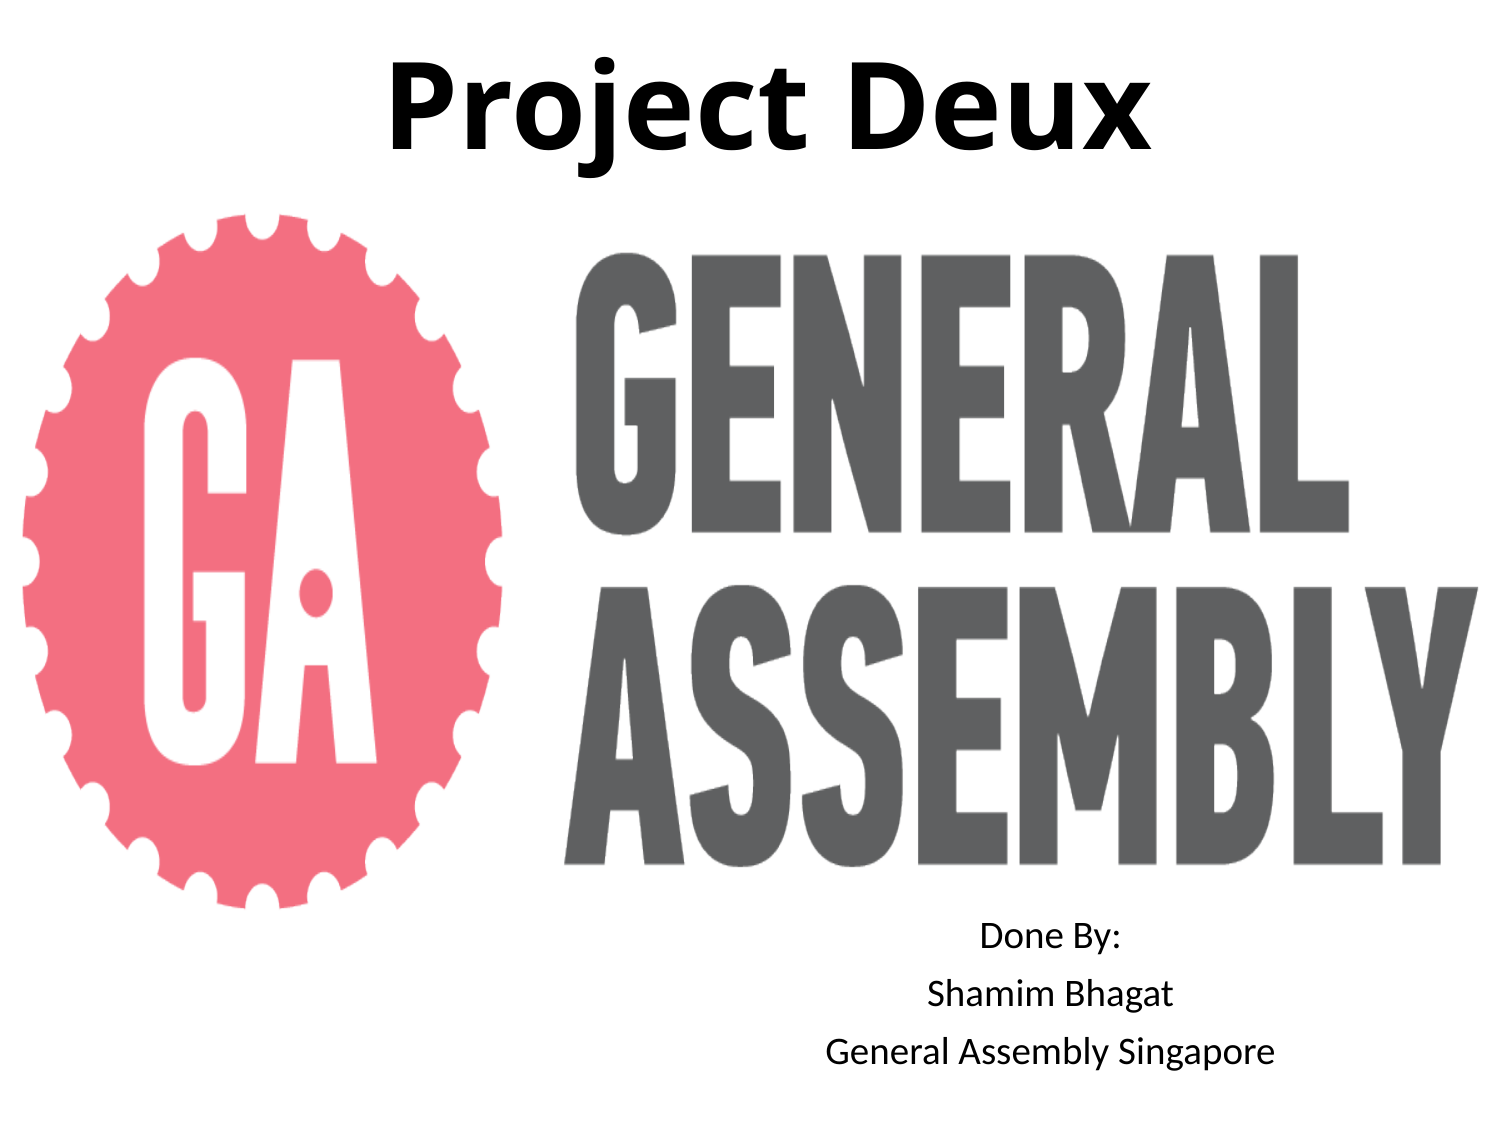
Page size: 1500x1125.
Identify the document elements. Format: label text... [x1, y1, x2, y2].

subtitle Done By: Shamim Bhagat General Assembly Singapore [661, 907, 1440, 1082]
title Project Deux [130, 36, 1406, 184]
